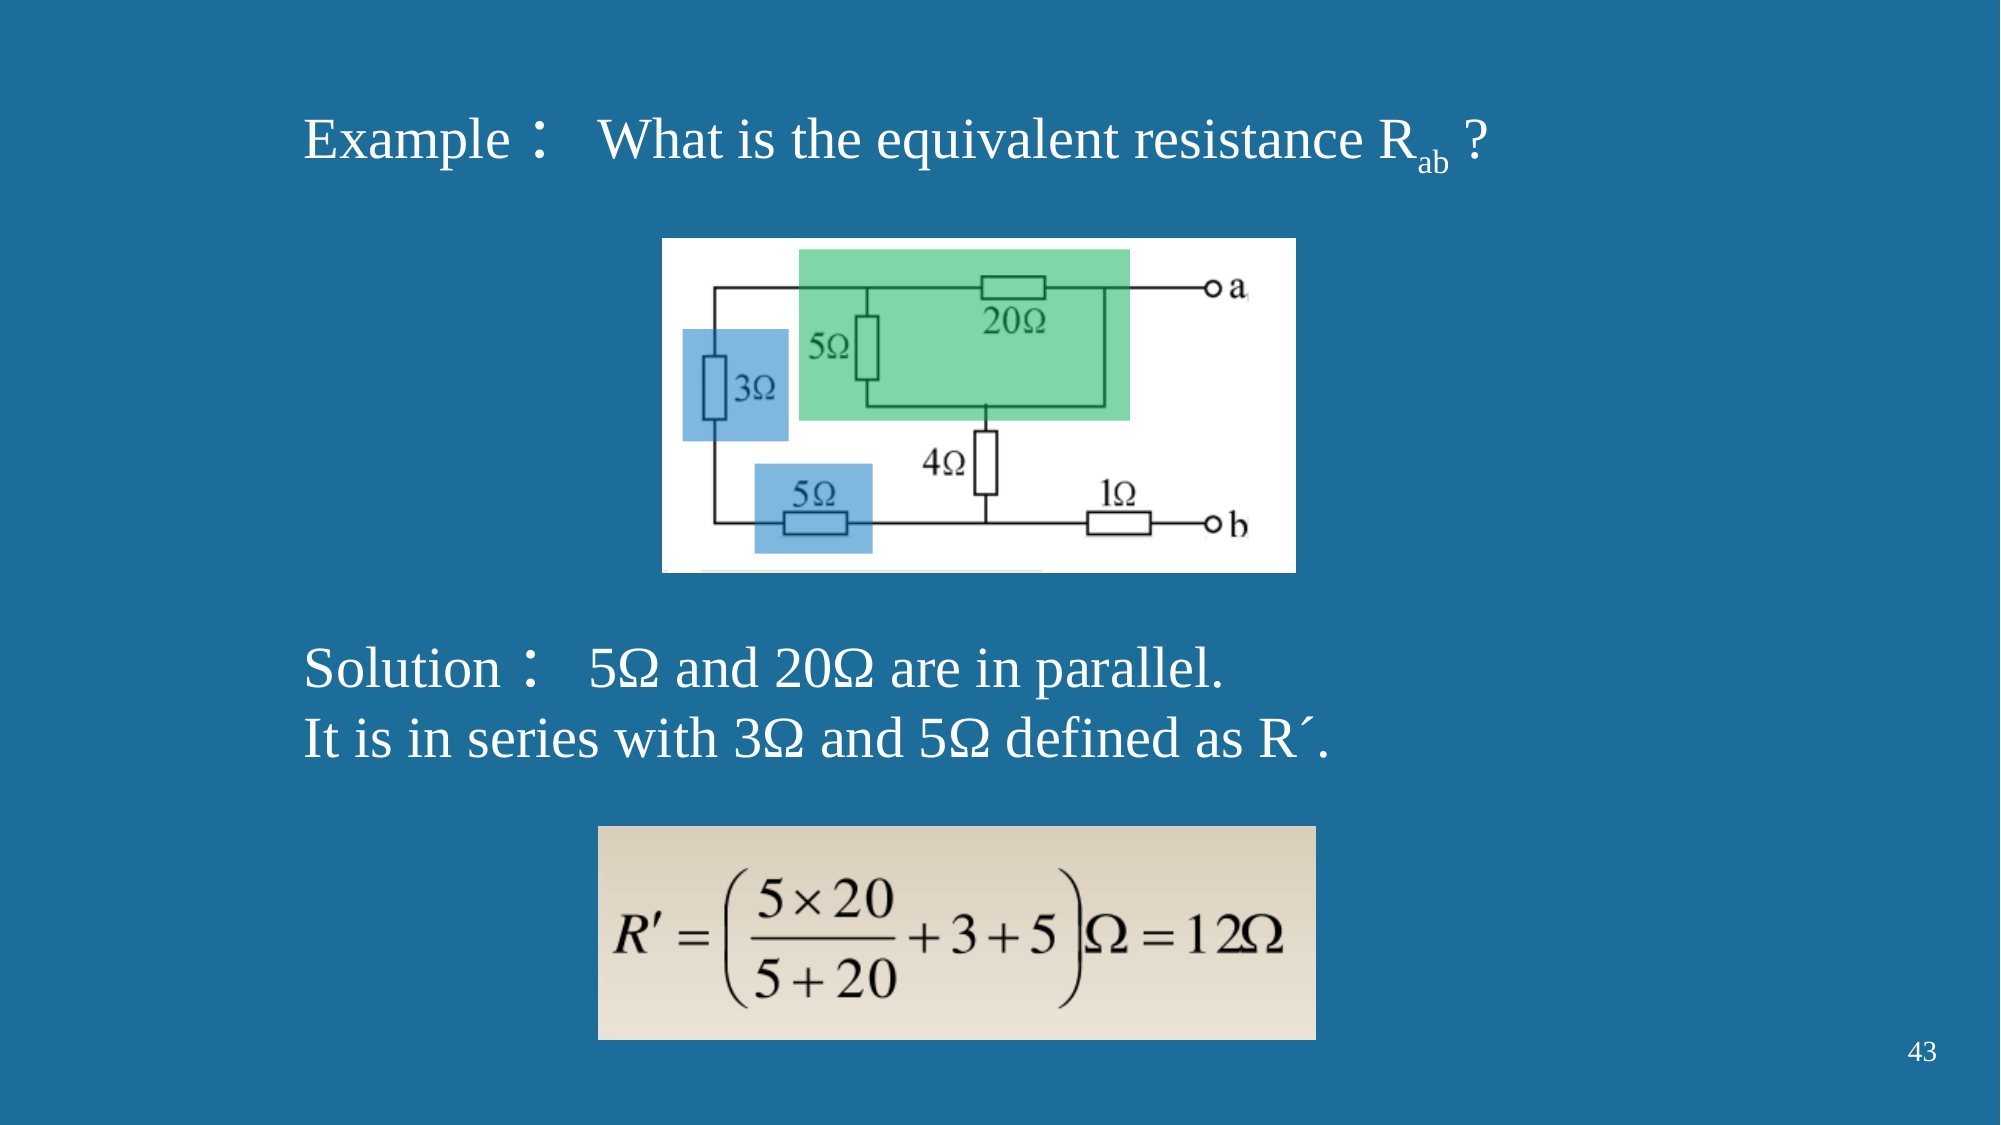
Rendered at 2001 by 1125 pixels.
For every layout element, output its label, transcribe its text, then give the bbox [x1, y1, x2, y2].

picture [598, 826, 1316, 1040]
text_box Solution：5Ω and 20Ω are in parallel. It is in series with 3Ω and 5Ω defined as R´. [289, 621, 1669, 777]
slide_number 43 [1535, 1025, 1953, 1100]
text_box Example：What is the equivalent resistance Rab ? [289, 93, 1715, 188]
picture [662, 238, 1296, 573]
